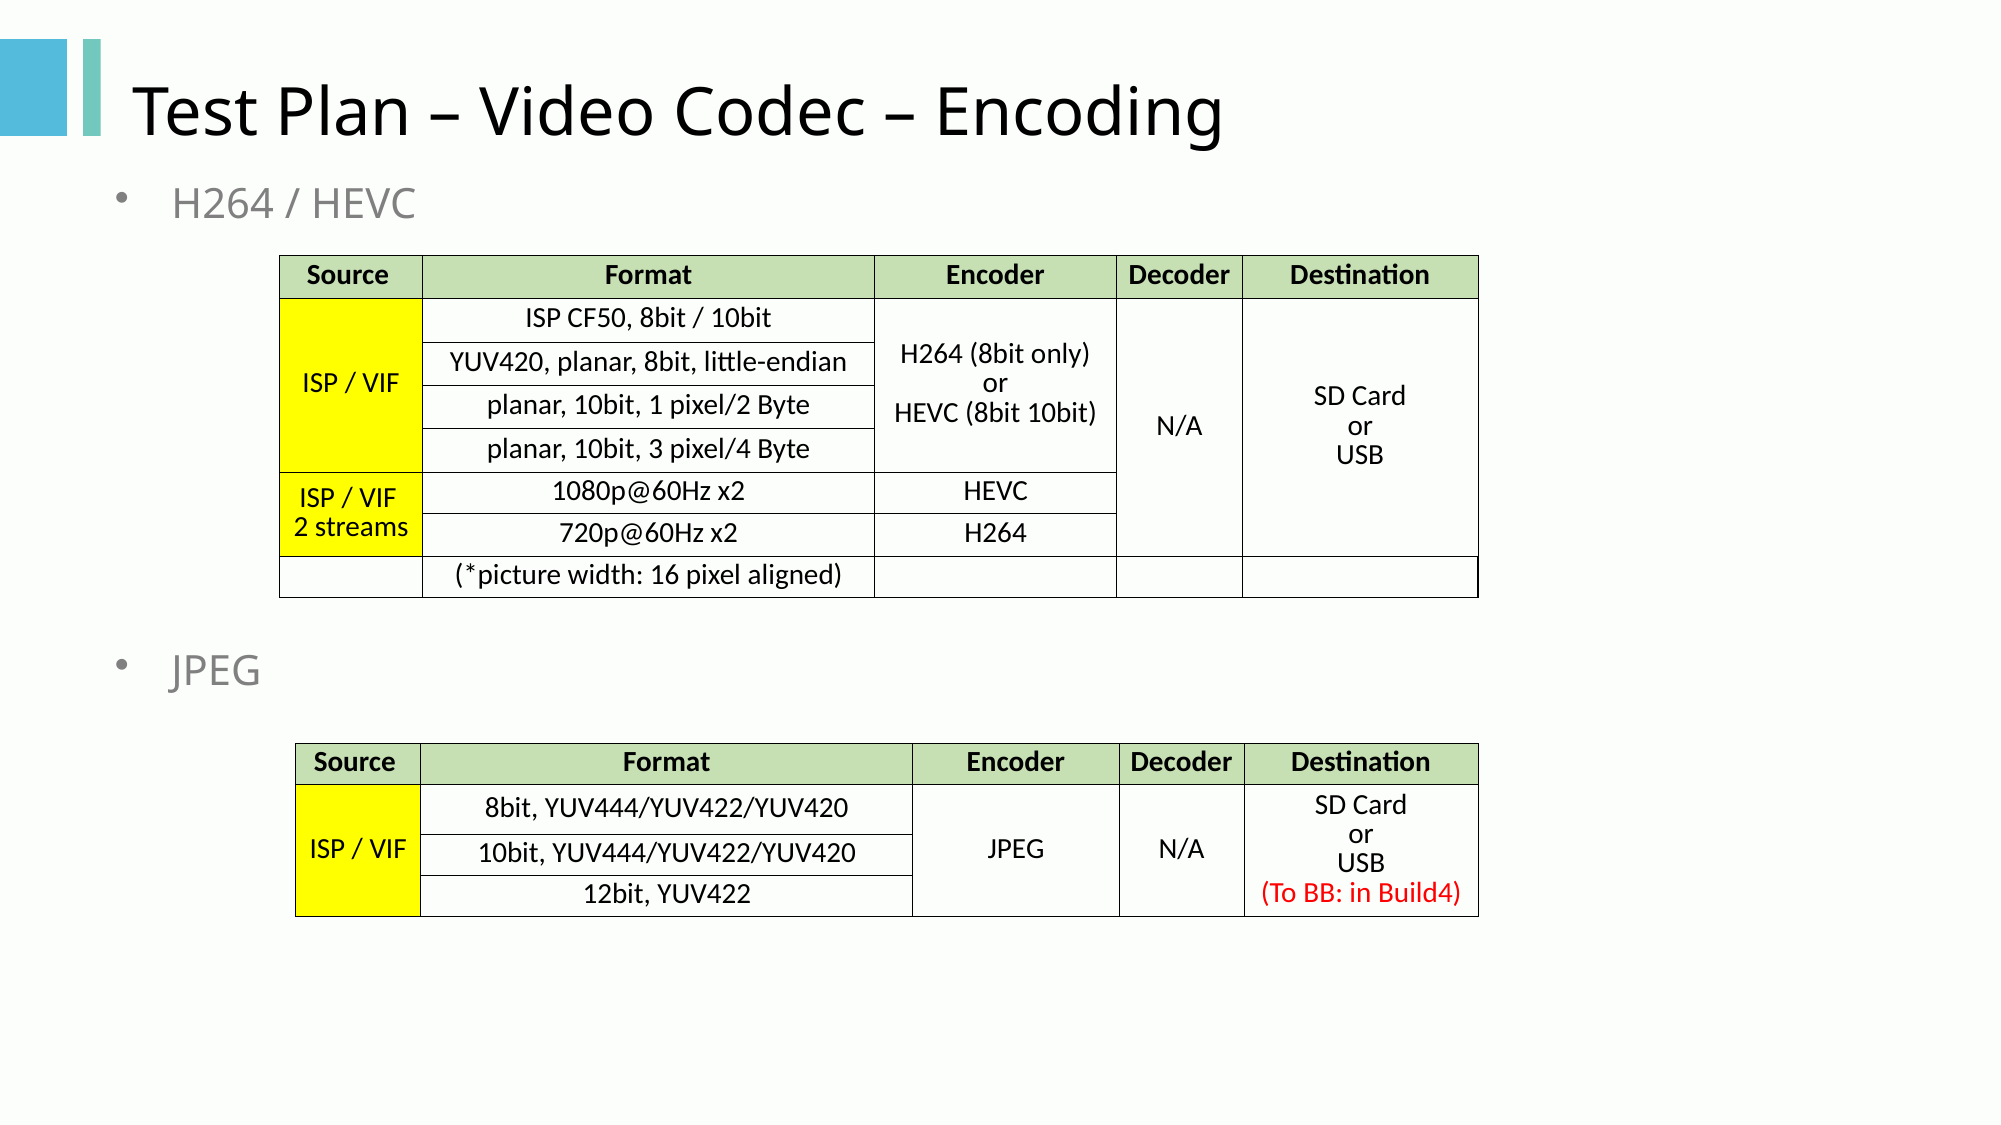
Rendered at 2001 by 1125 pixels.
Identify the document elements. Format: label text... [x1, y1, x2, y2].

table_cell 8bit, YUV444/YUV422/YUV420 [421, 785, 912, 834]
table_cell H264 (8bit only) or HEVC (8bit 10bit) [875, 299, 1116, 472]
table_cell (*picture width: 16 pixel aligned) [423, 557, 874, 597]
table_header Decoder [1120, 744, 1244, 784]
table_header Source [296, 744, 420, 784]
table_cell H264 [875, 514, 1116, 556]
table_header Decoder [1117, 256, 1242, 298]
table_cell 720p@60Hz x2 [423, 514, 874, 556]
table_cell SD Card or USB (To BB: in Build4) [1245, 785, 1478, 916]
table_cell planar, 10bit, 1 pixel/2 Byte [423, 386, 874, 428]
list H264 / HEVC JPEG [99, 169, 1900, 953]
table_cell [1117, 557, 1242, 597]
table_cell JPEG [913, 785, 1119, 916]
table_cell ISP CF50, 8bit / 10bit [423, 299, 874, 342]
table_header Destination [1245, 744, 1478, 784]
table_cell 12bit, YUV422 [421, 876, 912, 916]
table_cell [875, 557, 1116, 597]
table_header Source [280, 256, 422, 298]
table_cell N/A [1117, 299, 1242, 556]
table_header Format [421, 744, 912, 784]
table_cell SD Card or USB [1243, 299, 1478, 556]
table_cell ISP / VIF [296, 785, 420, 916]
table_cell HEVC [875, 473, 1116, 513]
table_cell N/A [1120, 785, 1244, 916]
table_header Format [423, 256, 874, 298]
table_header Encoder [875, 256, 1116, 298]
table_cell planar, 10bit, 3 pixel/4 Byte [423, 429, 874, 472]
table_cell [1243, 557, 1477, 597]
table_cell ISP / VIF [280, 299, 422, 472]
table_cell [280, 557, 422, 597]
table_cell 1080p@60Hz x2 [423, 473, 874, 513]
table_cell YUV420, planar, 8bit, little-endian [423, 343, 874, 385]
table_cell 10bit, YUV444/YUV422/YUV420 [421, 835, 912, 875]
title Test Plan – Video Codec – Encoding [117, 39, 1900, 169]
table_header Encoder [913, 744, 1119, 784]
table_header Destination [1243, 256, 1478, 298]
table_cell ISP / VIF 2 streams [280, 473, 422, 556]
